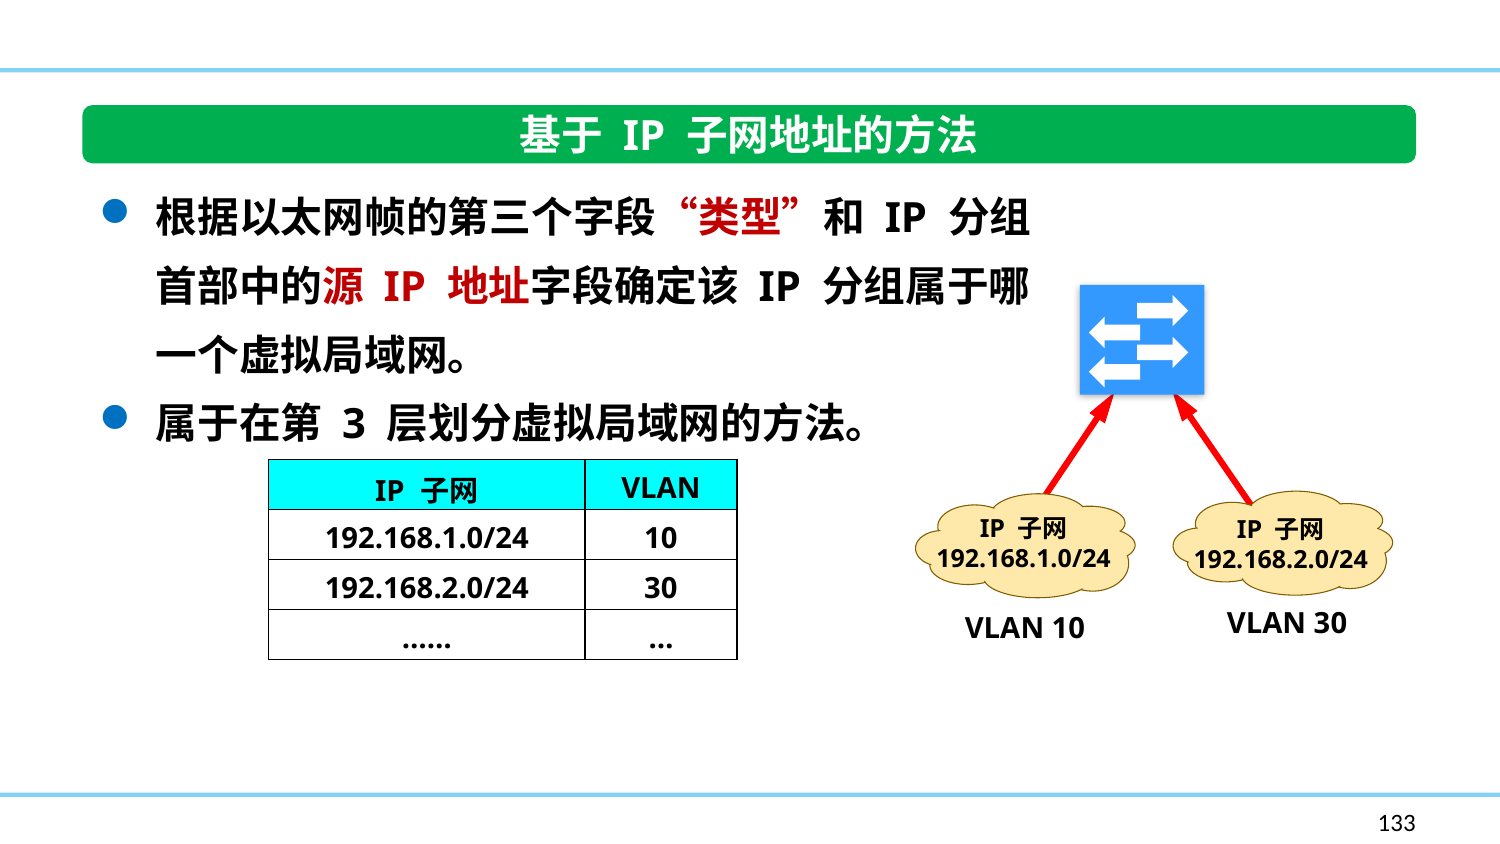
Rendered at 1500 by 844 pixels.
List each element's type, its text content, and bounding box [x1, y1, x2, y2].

table_cell 30 [586, 560, 736, 609]
text_box [82, 105, 505, 164]
table_cell 192.168.2.0/24 [269, 560, 584, 609]
slide_number 133 [1362, 798, 1460, 844]
table_cell … [586, 610, 736, 659]
table_cell 192.168.1.0/24 [269, 510, 584, 559]
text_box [914, 284, 1395, 653]
text_box 根据以太网帧的第三个字段“类型”和 IP 分组首部中的源 IP 地址字段确定该 IP 分组属于哪一个虚拟局域网。 属于在第 3 层划分虚拟局域网的方法。 [84, 165, 1051, 455]
text_box [994, 105, 1417, 164]
table_header VLAN [586, 460, 736, 509]
text_box 基于 IP 子网地址的方法 [505, 101, 994, 165]
table_cell …… [269, 610, 584, 659]
table_cell 10 [586, 510, 736, 559]
table_header IP 子网 [269, 460, 584, 509]
